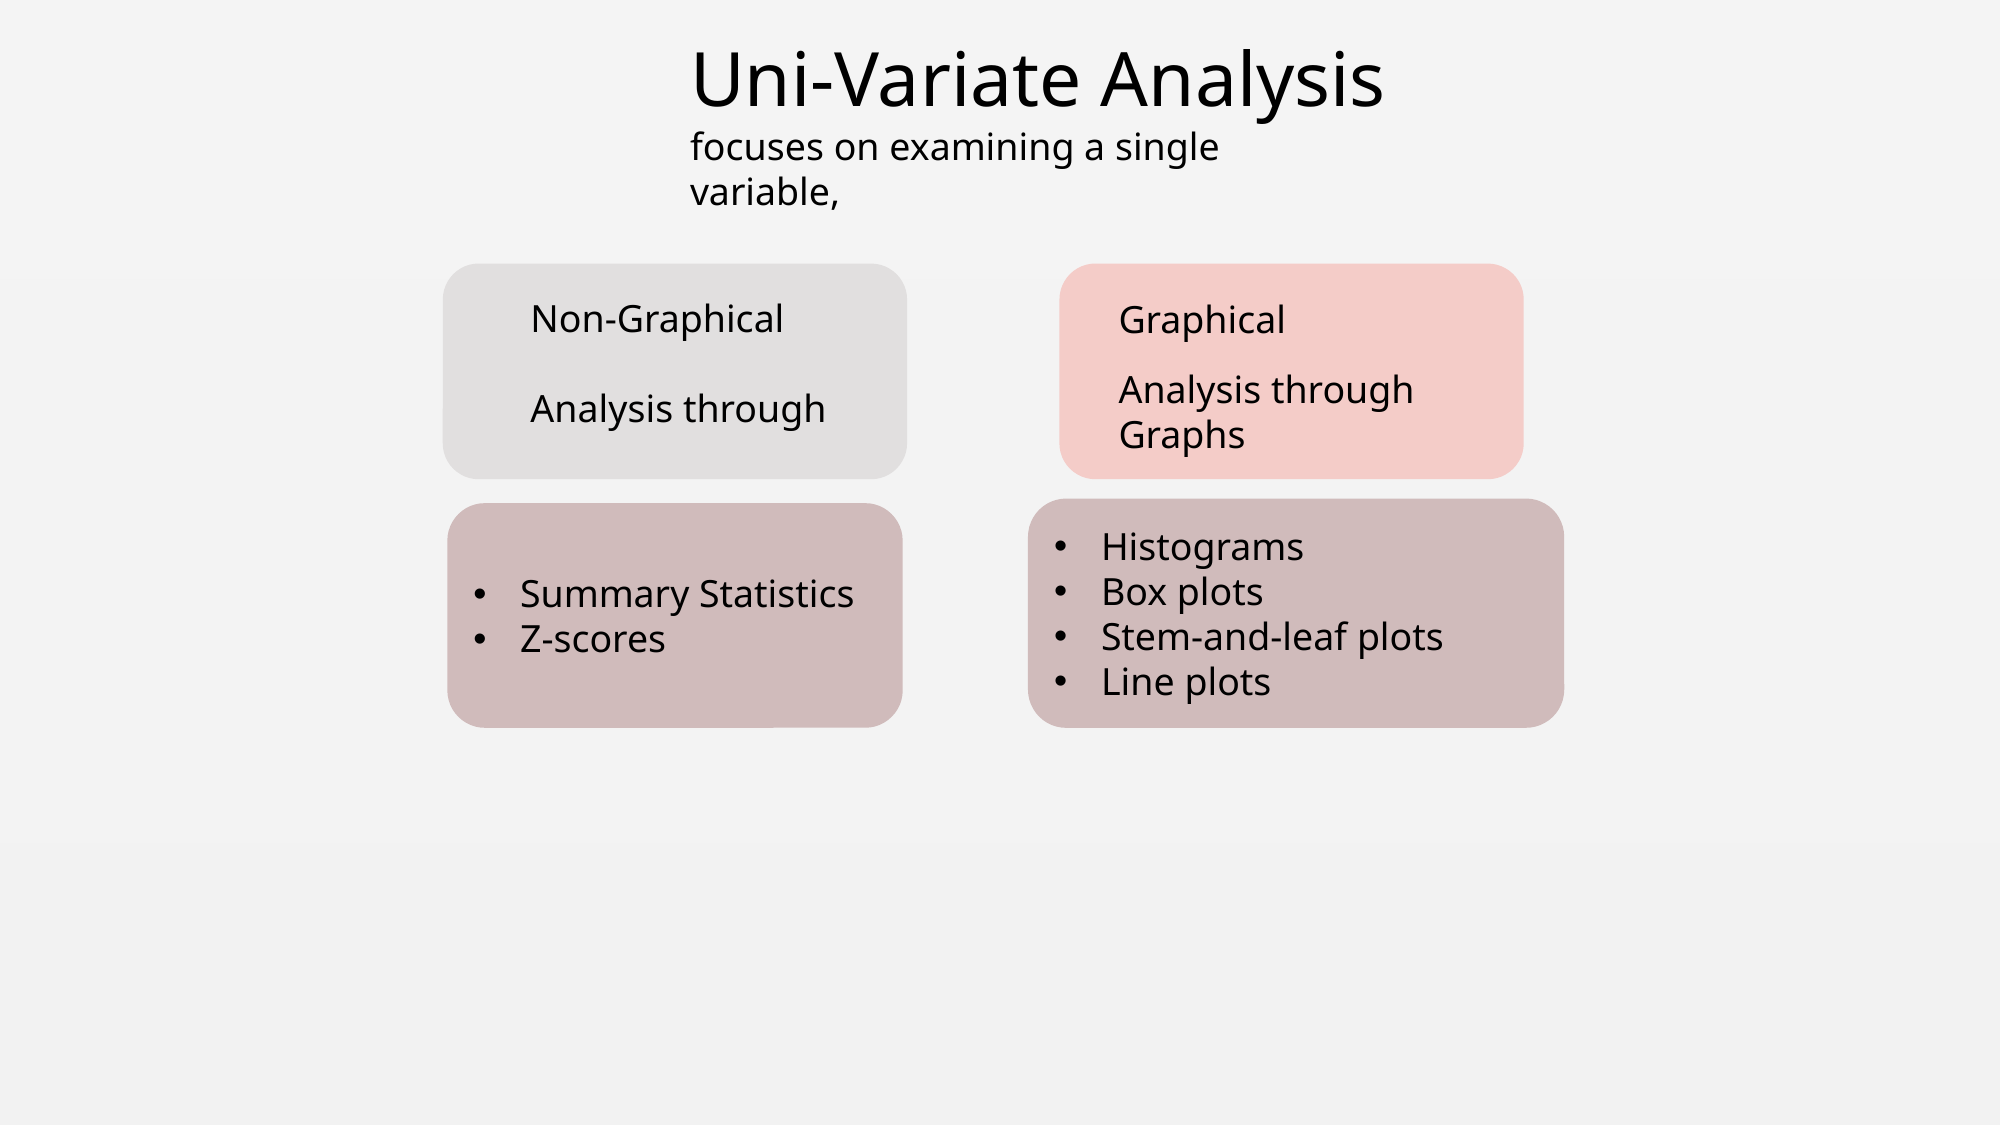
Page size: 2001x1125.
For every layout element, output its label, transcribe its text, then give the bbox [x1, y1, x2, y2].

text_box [442, 263, 908, 480]
text_box focuses on examining a single variable, [675, 115, 1393, 177]
text_box Histograms Box plots Stem-and-leaf plots Line plots [1027, 498, 1565, 728]
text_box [1059, 263, 1535, 480]
text_box Summary Statistics Z-scores [447, 503, 903, 728]
text_box Uni-Variate Analysis [674, 23, 1444, 130]
